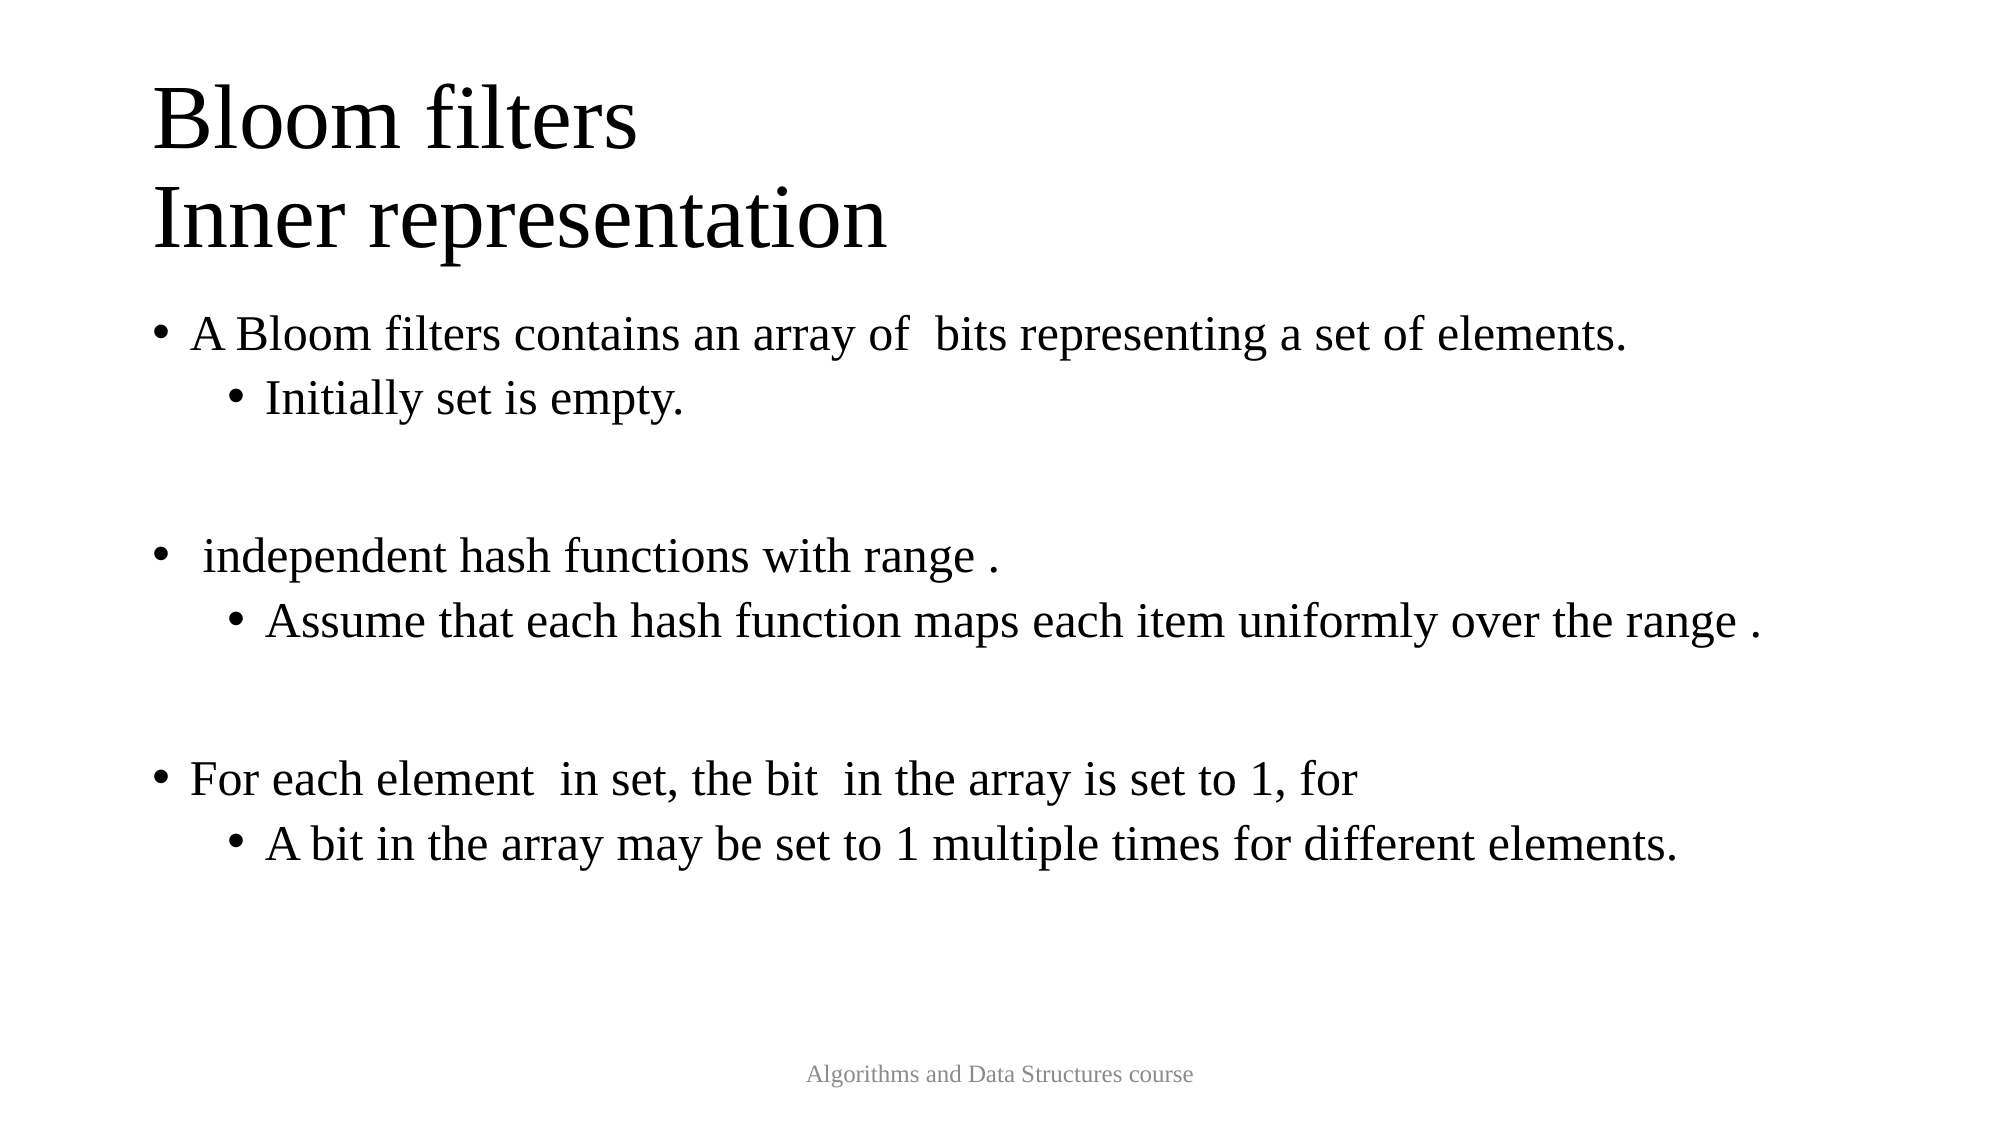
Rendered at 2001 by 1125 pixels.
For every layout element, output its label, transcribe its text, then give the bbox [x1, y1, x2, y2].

footer Algorithms and Data Structures course [662, 1042, 1338, 1103]
title Bloom filters Inner representation [137, 59, 1863, 278]
